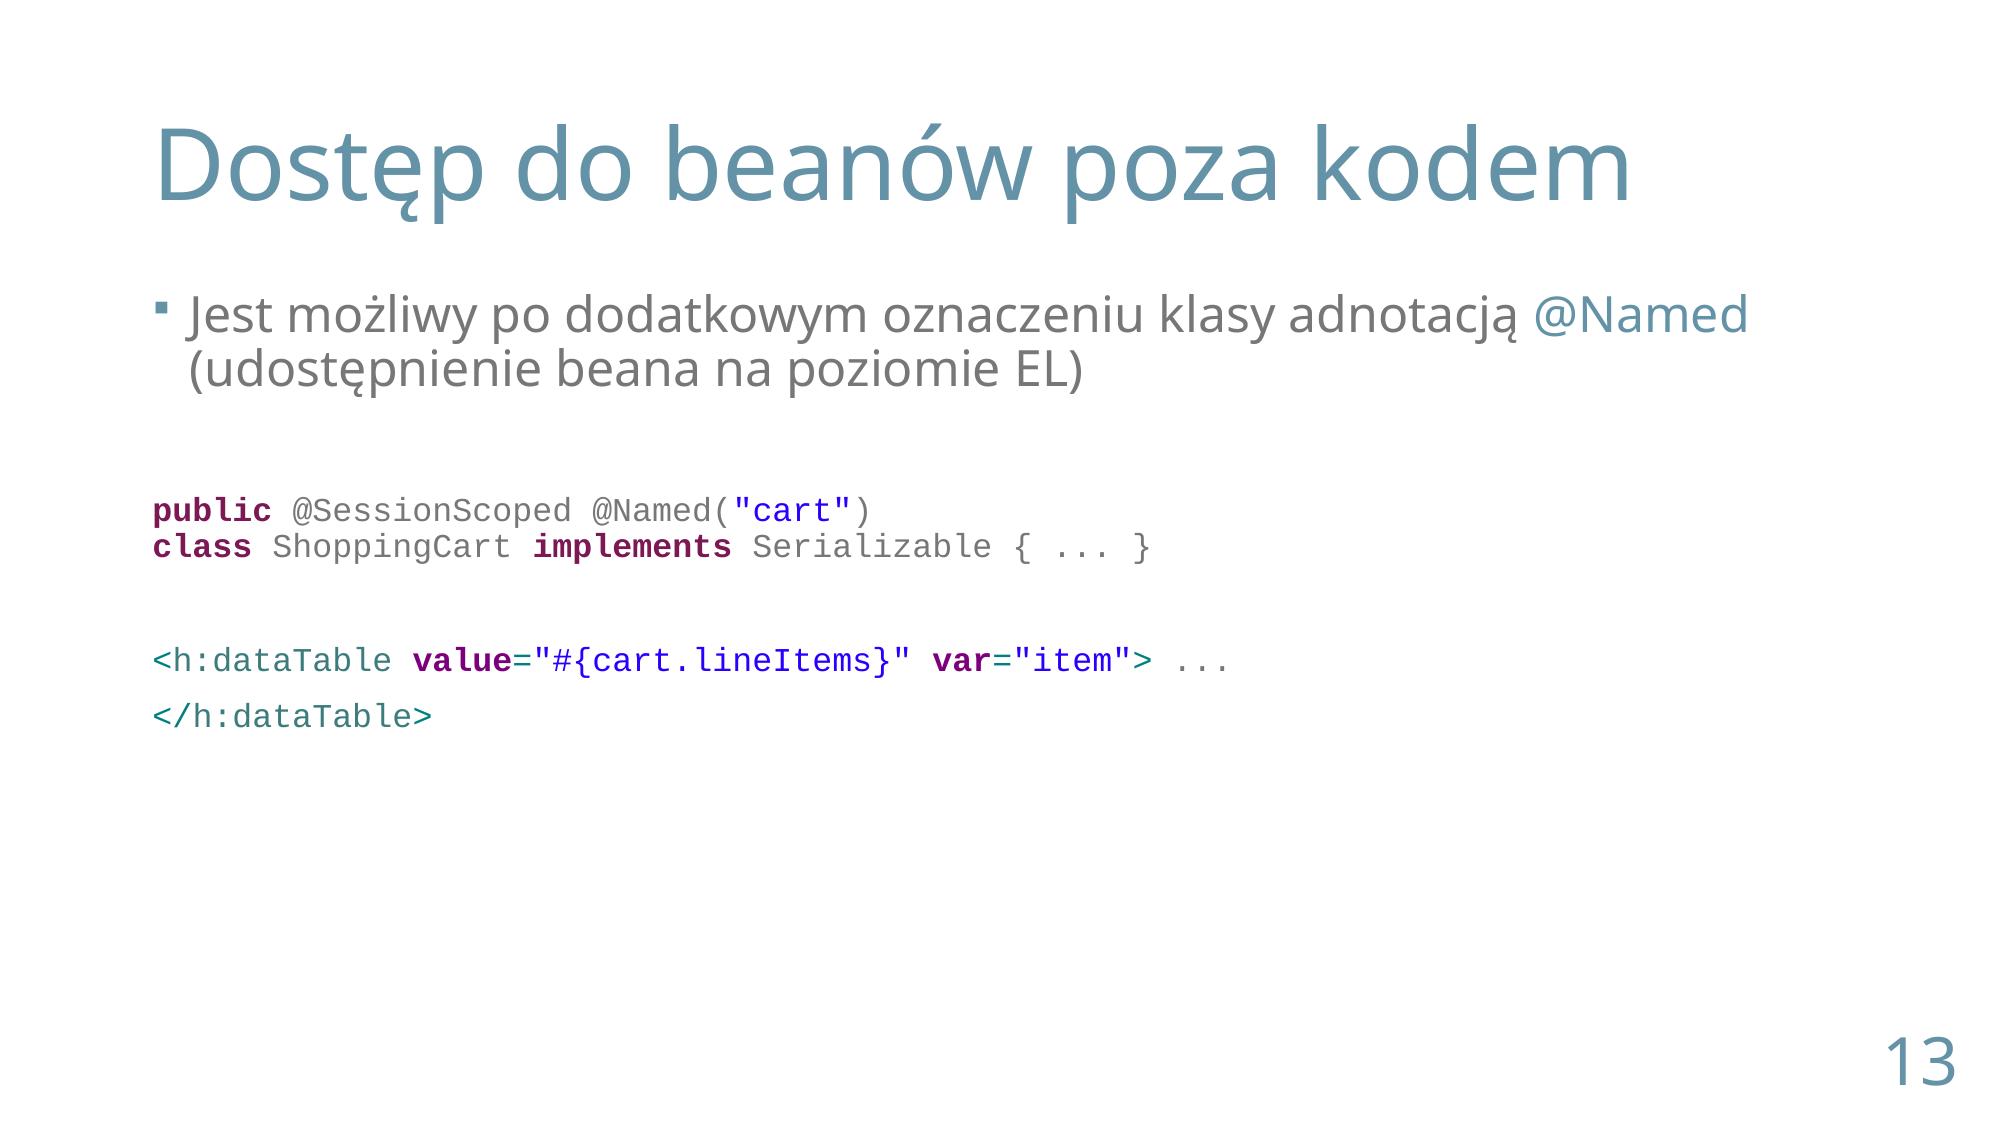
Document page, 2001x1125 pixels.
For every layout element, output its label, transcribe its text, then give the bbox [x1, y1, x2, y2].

list Jest możliwy po dodatkowym oznaczeniu klasy adnotacją @Named (udostępnienie beana na poziomie EL) public @SessionScoped @Named("cart") class ShoppingCart implements Serializable { ... } <h:dataTable value="#{cart.lineItems}" var="item"> ... </h:dataTable> [137, 281, 1863, 1031]
slide_number 13 [1523, 1034, 1974, 1095]
title Dostęp do beanów poza kodem [137, 59, 1863, 278]
